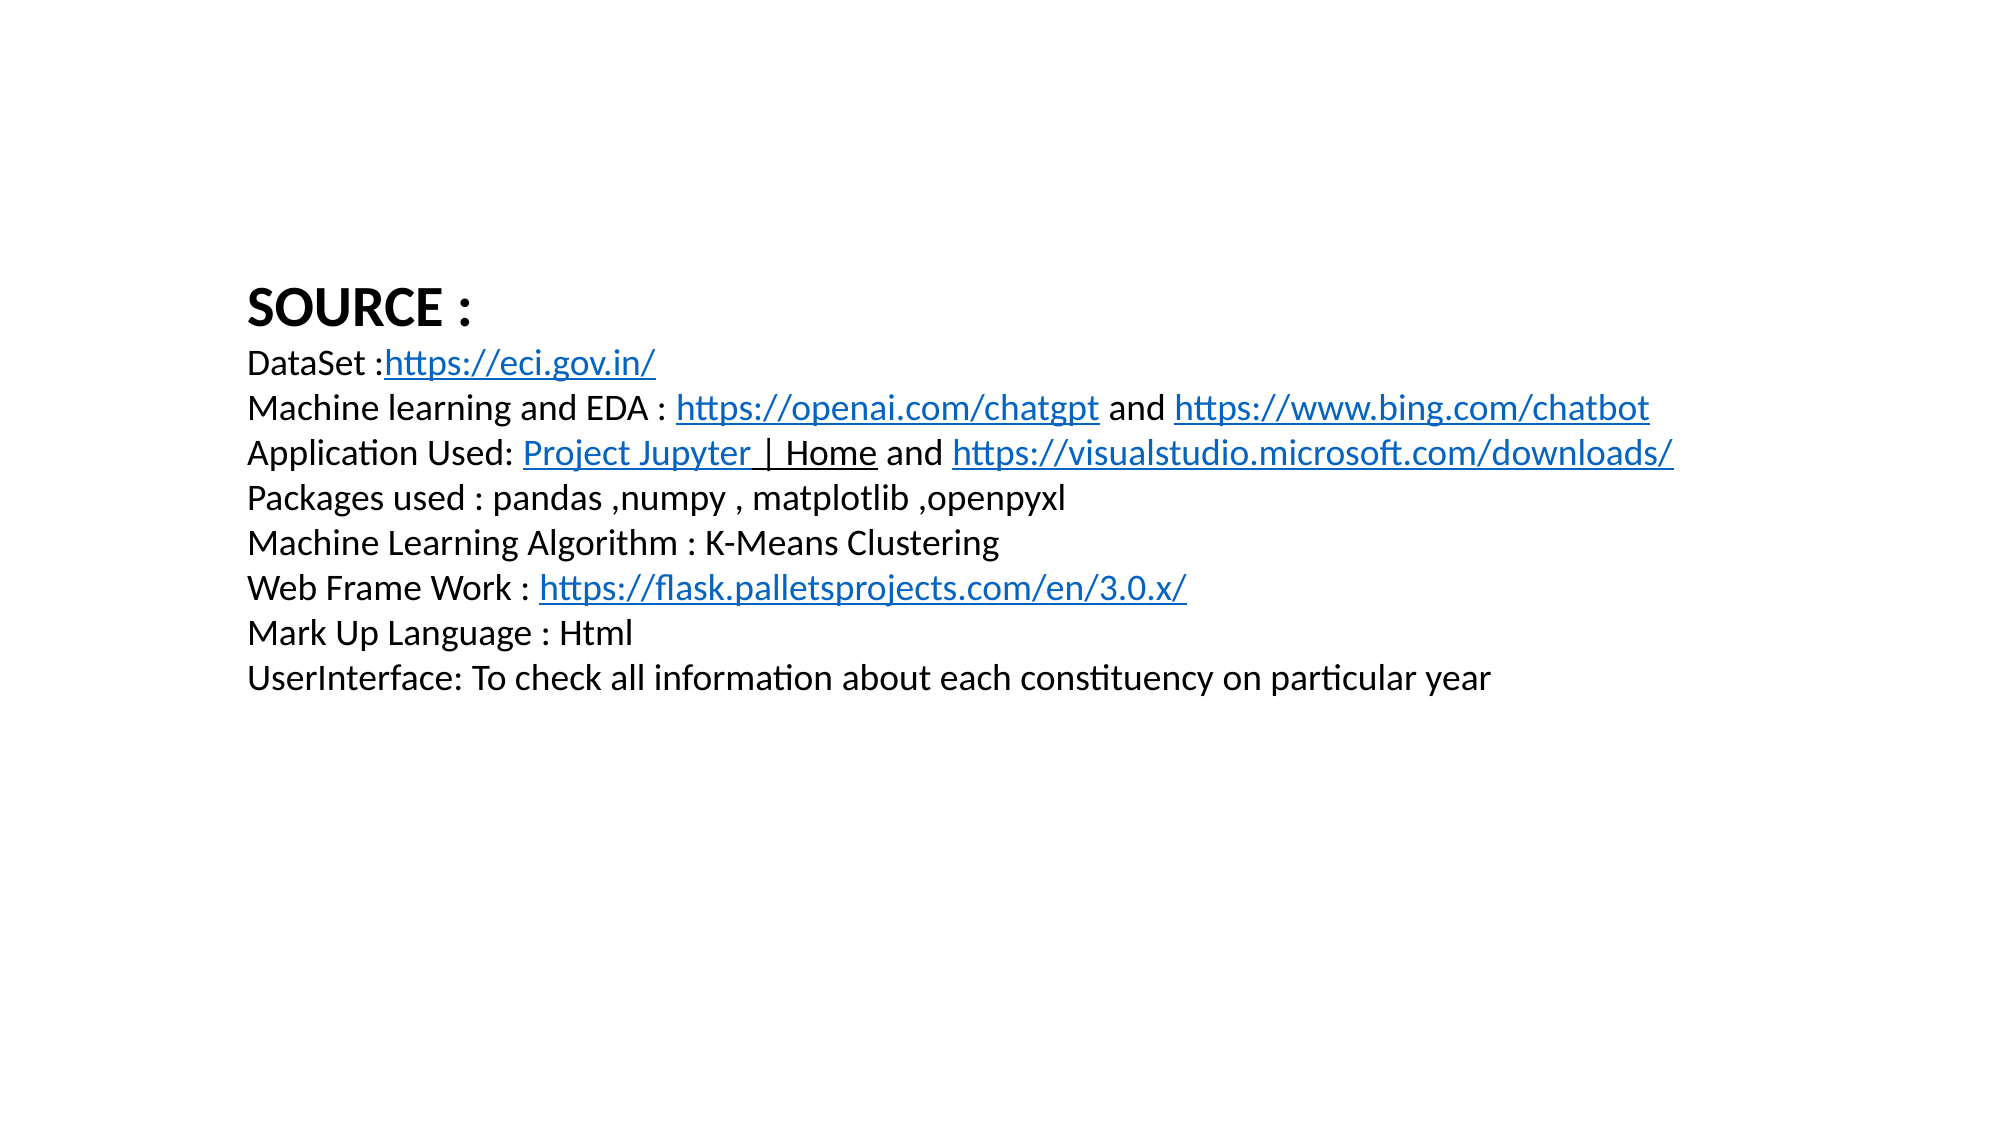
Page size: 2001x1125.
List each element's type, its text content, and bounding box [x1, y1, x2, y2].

text_box DataSet :https://eci.gov.in/ Machine learning and EDA : https://openai.com/chatgpt and https://www.bing.com/chatbot Application Used: Project Jupyter | Home and https://visualstudio.microsoft.com/downloads/ Packages used : pandas ,numpy , matplotlib ,openpyxl Machine Learning Algorithm : K-Means Clustering Web Frame Work : https://flask.palletsprojects.com/en/3.0.x/ Mark Up Language : Html UserInterface: To check all information about each constituency on particular year [232, 330, 1734, 706]
text_box SOURCE : [232, 260, 549, 330]
